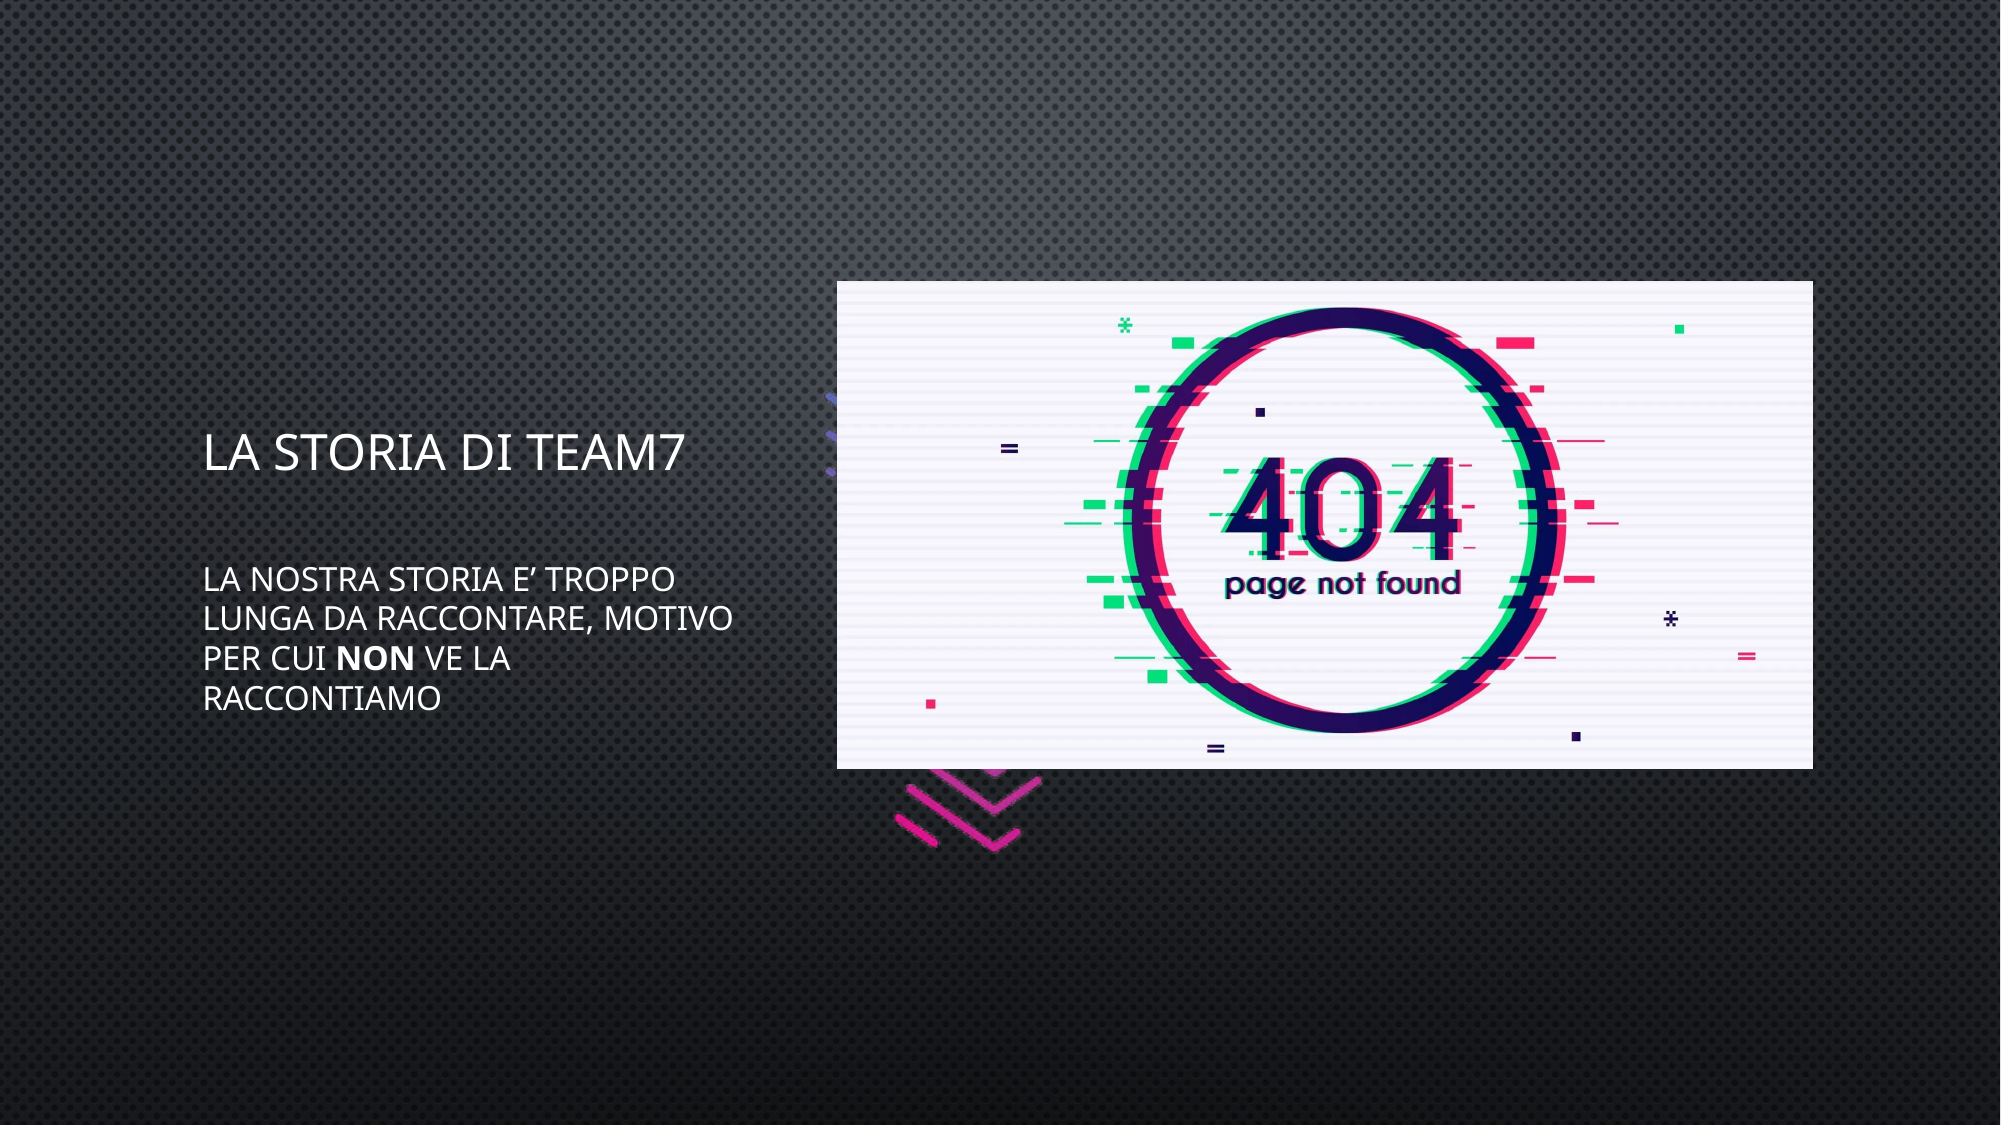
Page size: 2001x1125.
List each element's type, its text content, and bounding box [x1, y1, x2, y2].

picture [499, 236, 1499, 986]
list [836, 281, 1813, 769]
title La storia di team7 [187, 262, 499, 487]
list La nostra storia e’ troppo lunga da raccontare, motivo per cui non ve la raccontiamo [187, 487, 499, 788]
